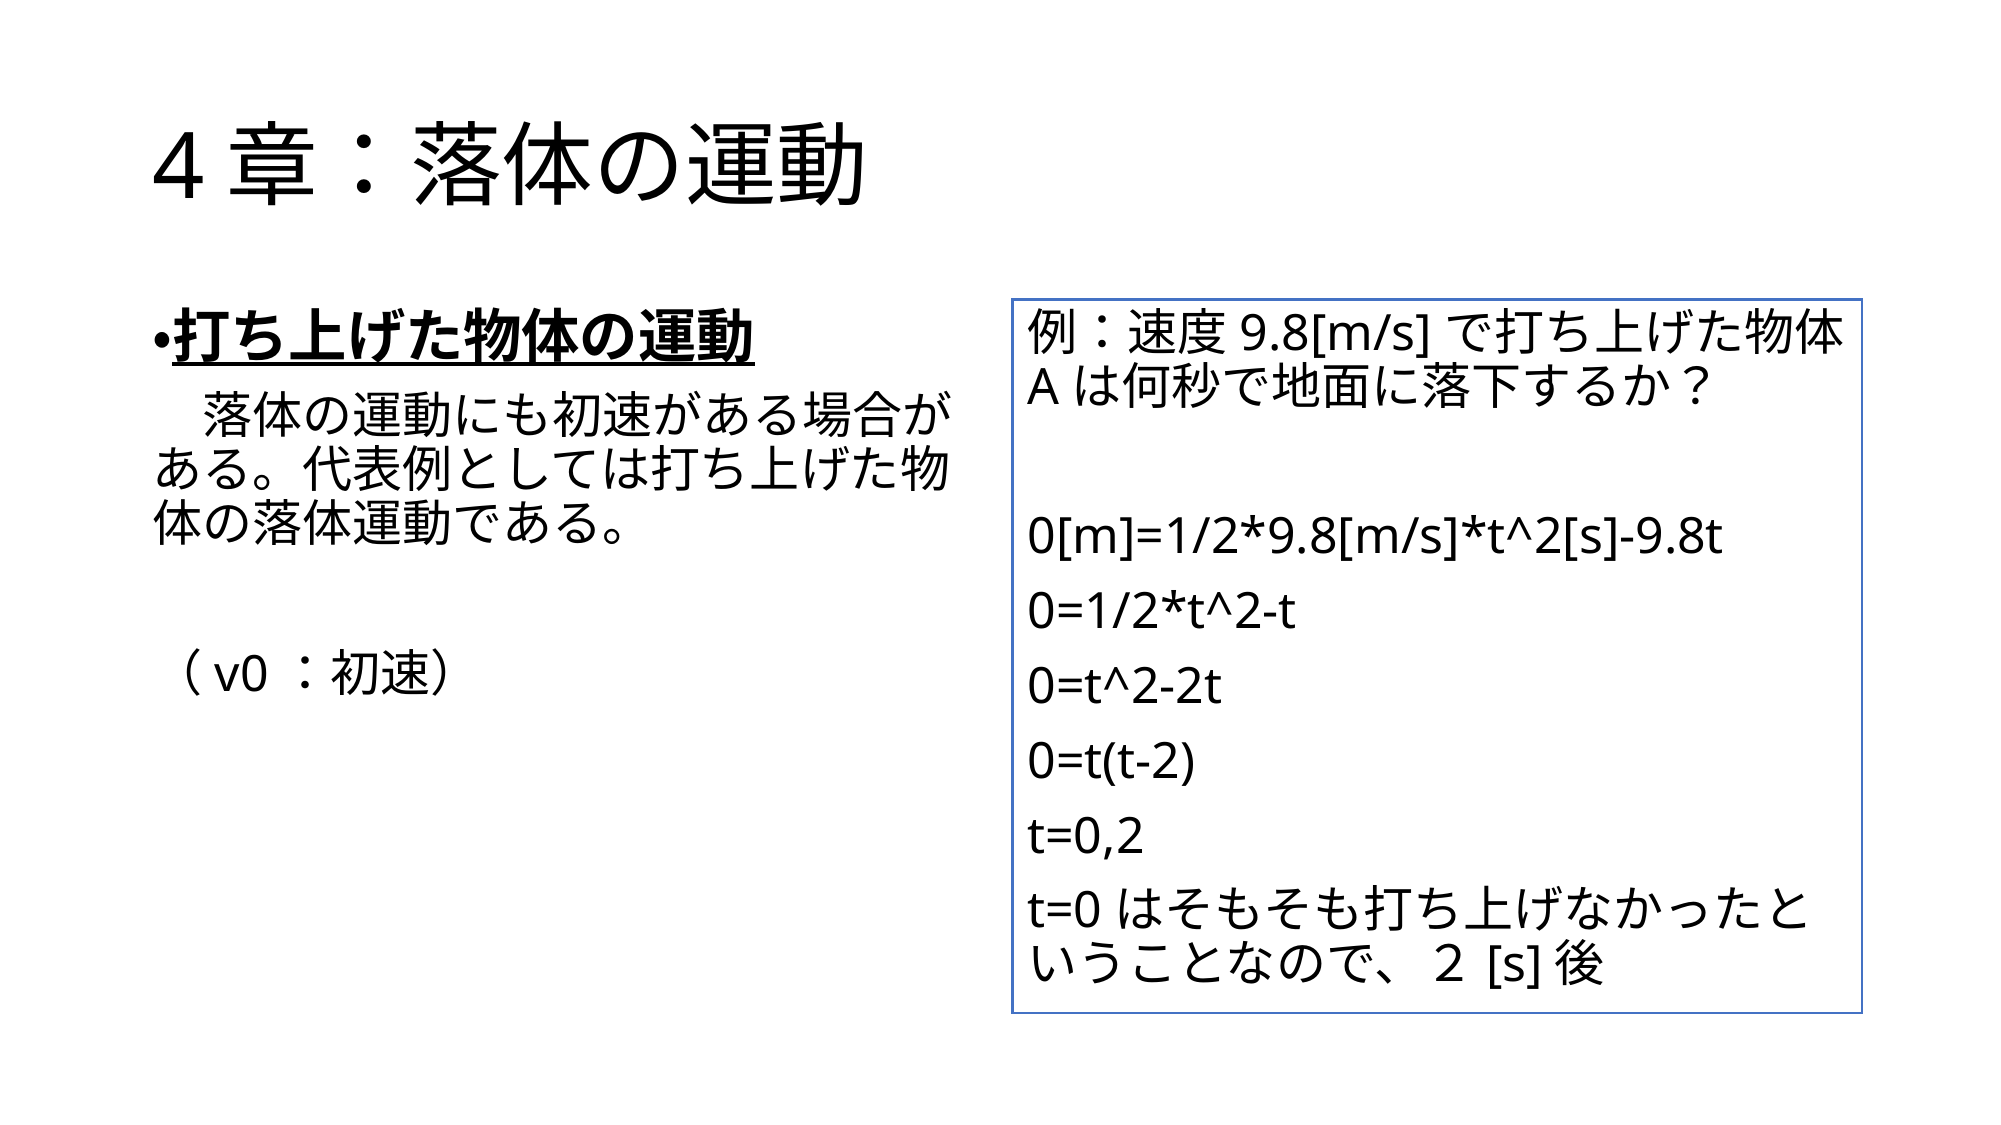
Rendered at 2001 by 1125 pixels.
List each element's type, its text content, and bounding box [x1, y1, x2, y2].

list 例：速度9.8[m/s]で打ち上げた物体Aは何秒で地面に落下するか？ 0[m]=1/2*9.8[m/s]*t^2[s]-9.8t 0=1/2*t^2-t 0=t^2-2t 0=t(t-2) t=0,2 t=0はそもそも打ち上げなかったということなので、２[s]後 [1011, 298, 1863, 1014]
title 4章：落体の運動 [137, 59, 1863, 278]
